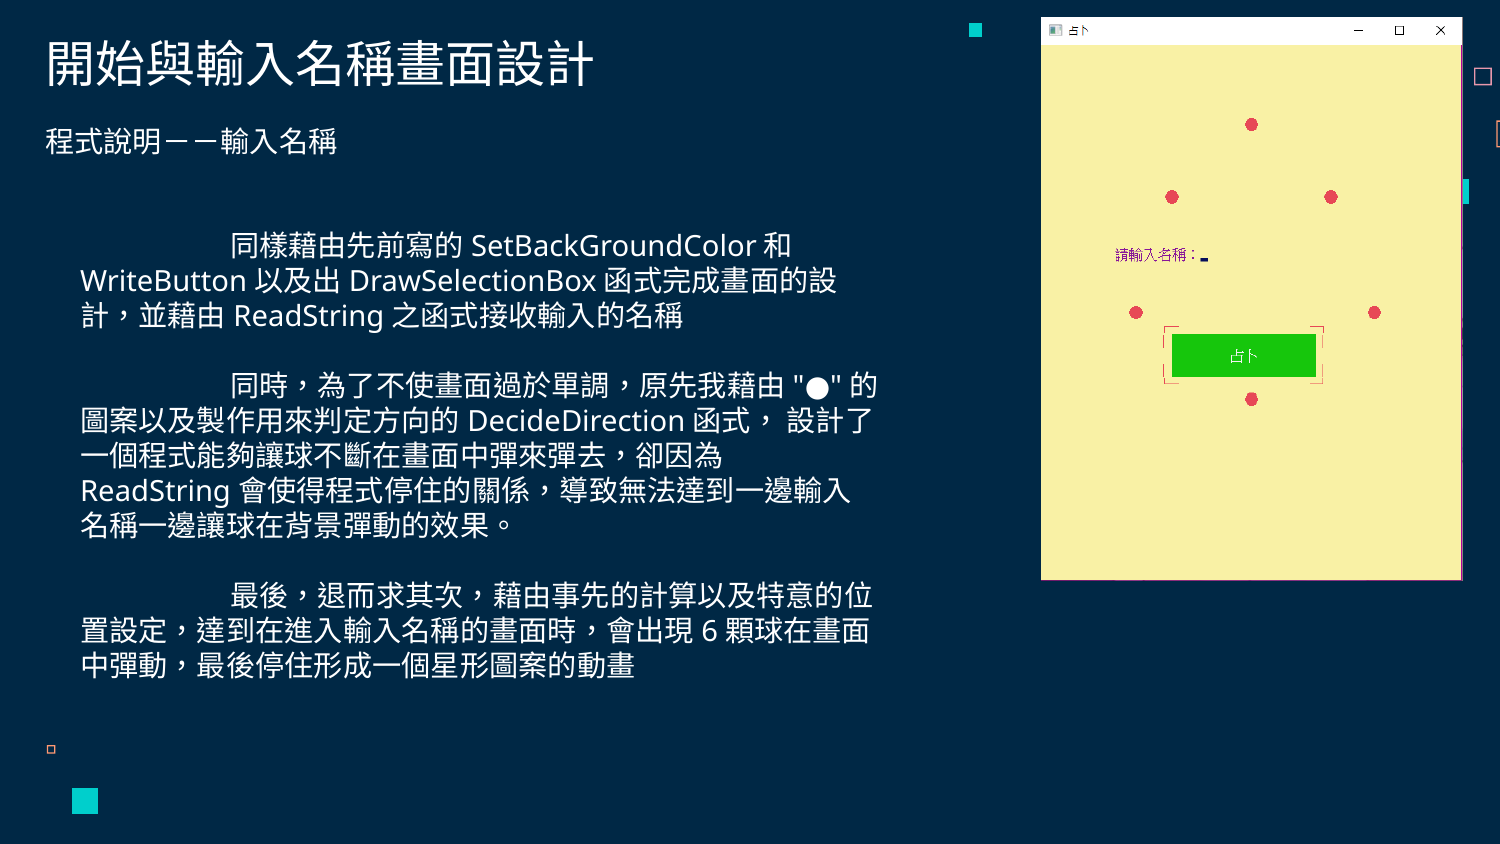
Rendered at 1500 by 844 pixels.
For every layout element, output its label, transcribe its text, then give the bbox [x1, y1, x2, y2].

text_box 程式說明－－輸入名稱 [30, 108, 406, 174]
text_box 同樣藉由先前寫的SetBackGroundColor和WriteButton以及出DrawSelectionBox函式完成畫面的設計，並藉由ReadString之函式接收輸入的名稱 同時，為了不使畫面過於單調，原先我藉由"●"的圖案以及製作用來判定方向的DecideDirection函式， 設計了一個程式能夠讓球不斷在畫面中彈來彈去，卻因為ReadString會使得程式停住的關係，導致無法達到一邊輸入名稱一邊讓球在背景彈動的效果。 最後，退而求其次，藉由事先的計算以及特意的位置設定，達到在進入輸入名稱的畫面時，會出現6顆球在畫面中彈動，最後停住形成一個星形圖案的動畫 [65, 212, 896, 697]
text_box [228, 197, 1011, 263]
text_box 開始與輸入名稱畫面設計 [30, 17, 701, 108]
picture [1040, 17, 1463, 581]
